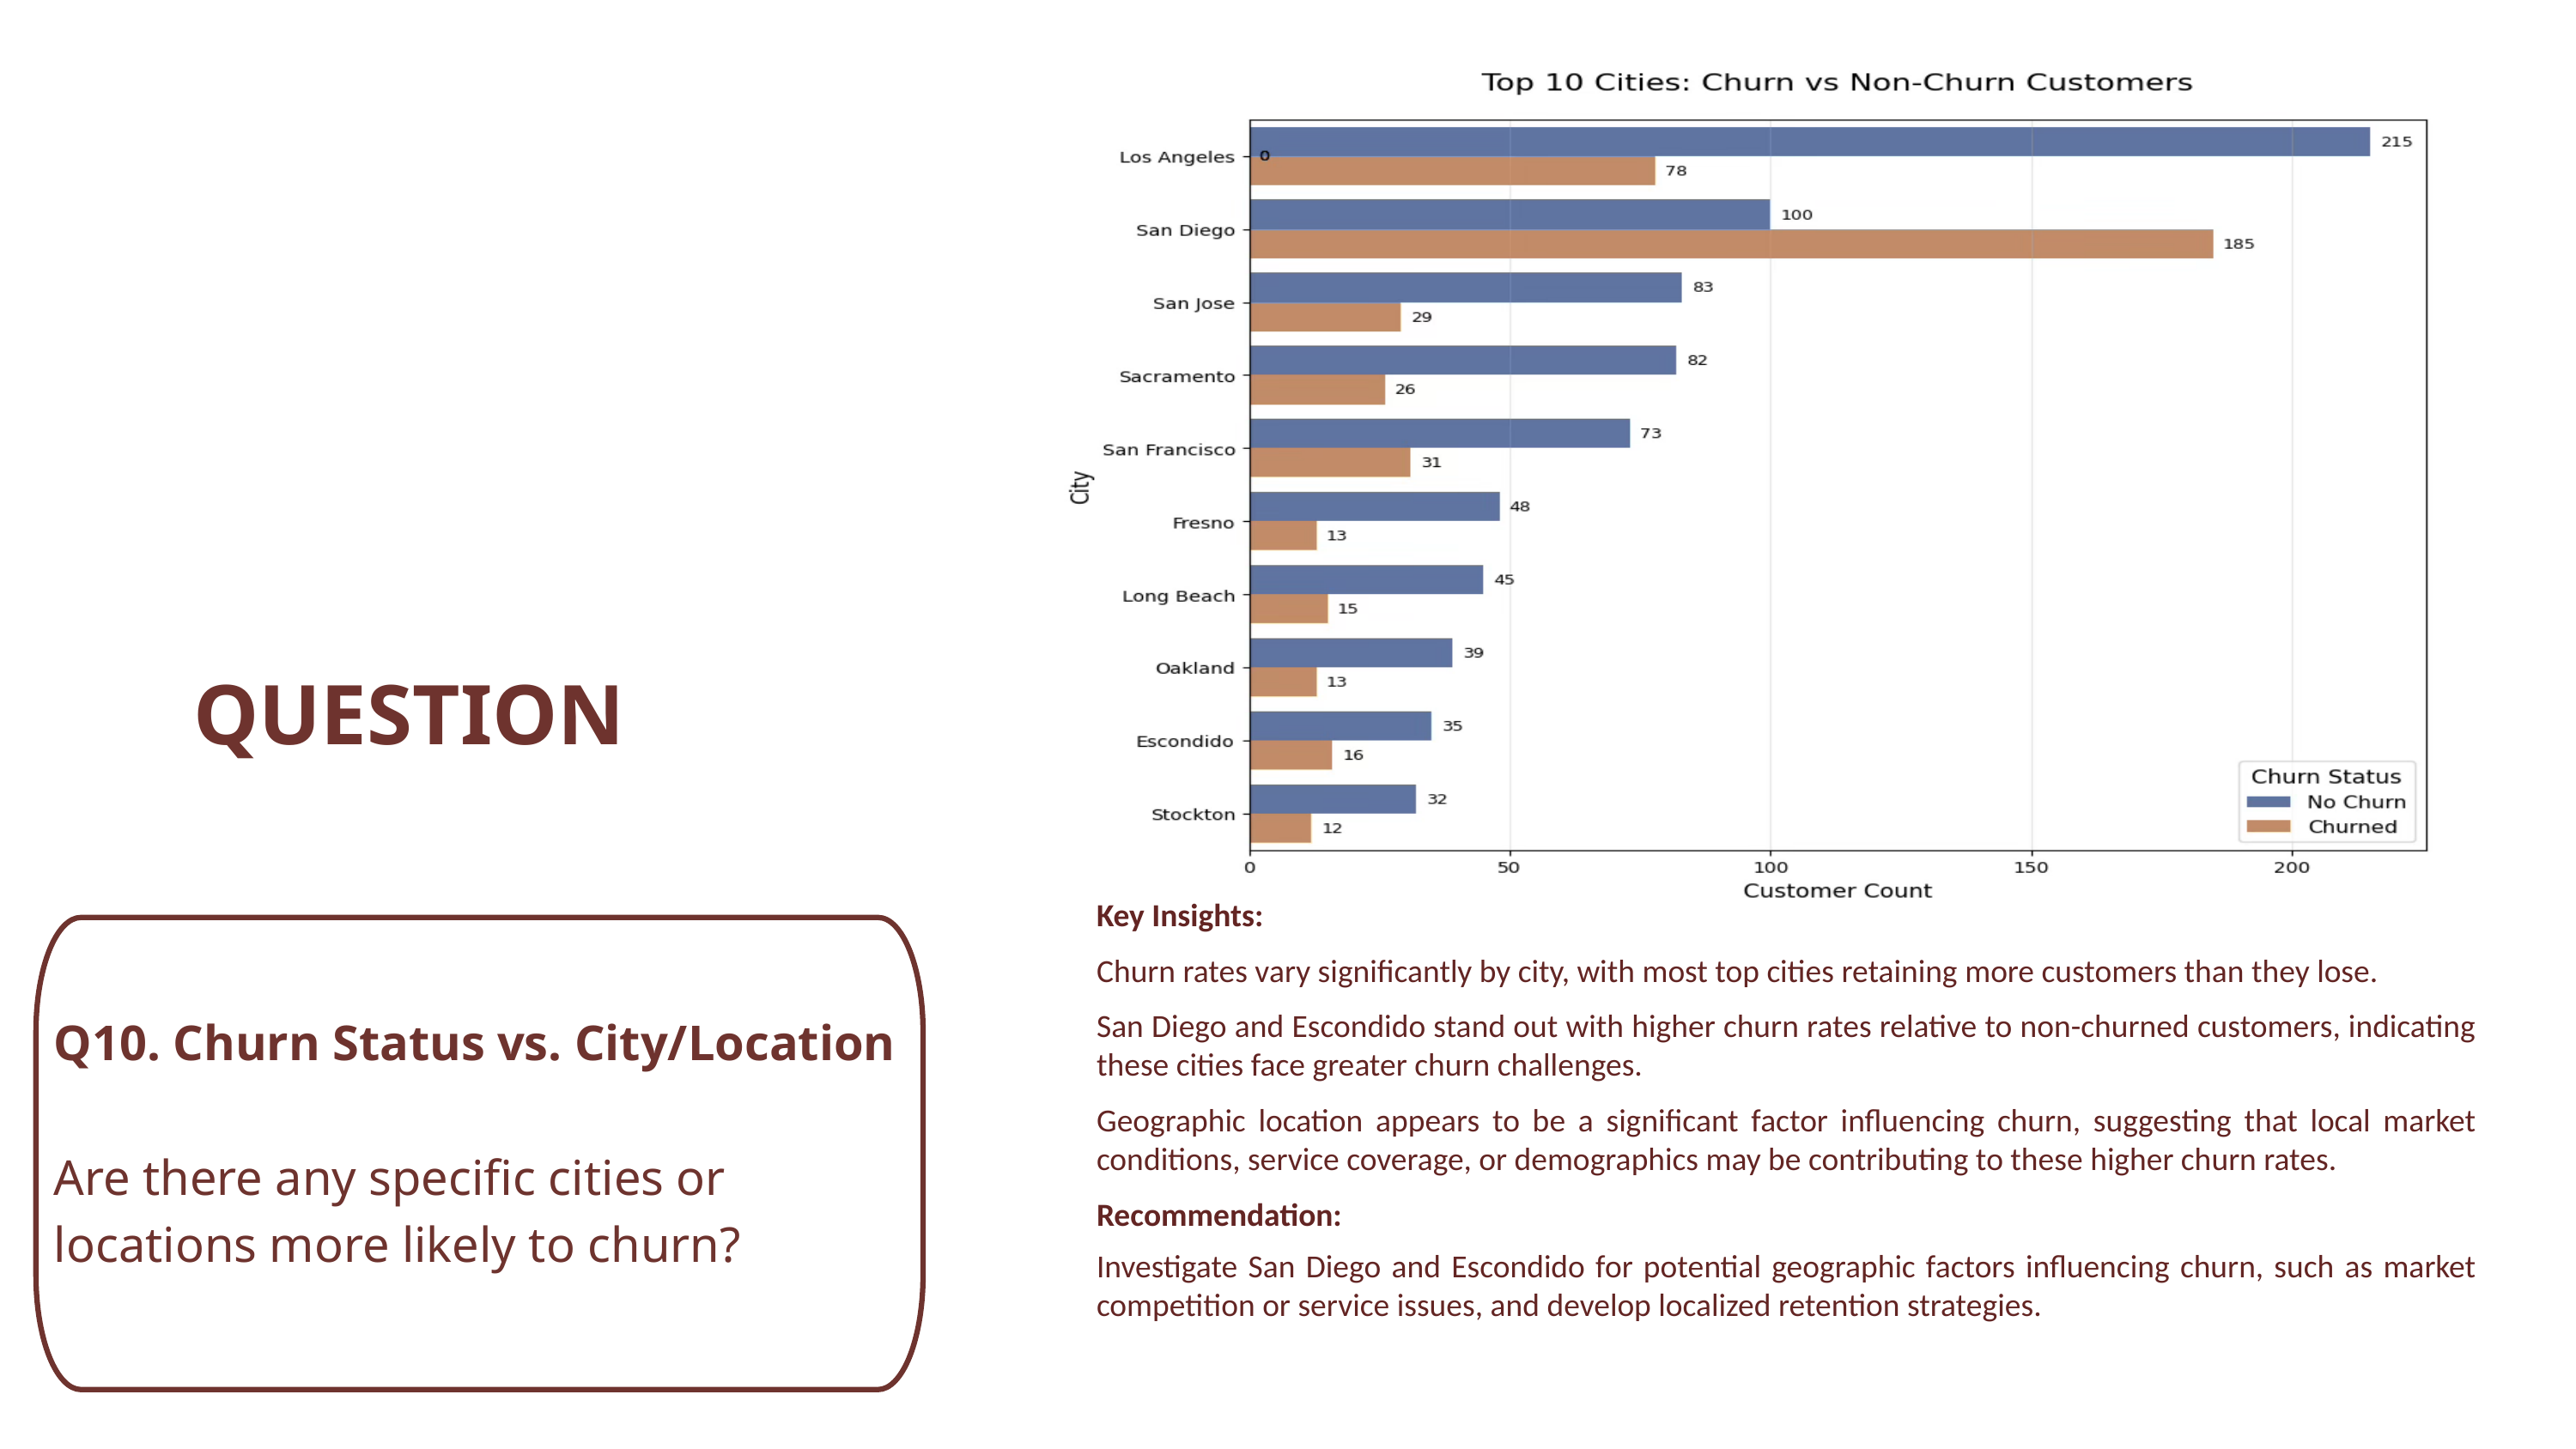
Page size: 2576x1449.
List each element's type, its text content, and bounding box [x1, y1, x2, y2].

picture [1055, 62, 2441, 912]
text_box Key Insights: Churn rates vary significantly by city, with most top cities retaining more customers than they lose. San Diego and Escondido stand out with higher churn rates relative to non-churned customers, indicating these cities face greater churn challenges. Geographic location appears to be a significant factor influencing churn, suggesting that local market conditions, service coverage, or demographics may be contributing to these higher churn rates. Recommendation: Investigate San Diego and Escondido for potential geographic factors influencing churn, such as market competition or service issues, and develop localized retention strategies. [1084, 888, 2490, 1330]
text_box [35, 790, 1020, 1390]
text_box QUESTION [193, 689, 829, 762]
